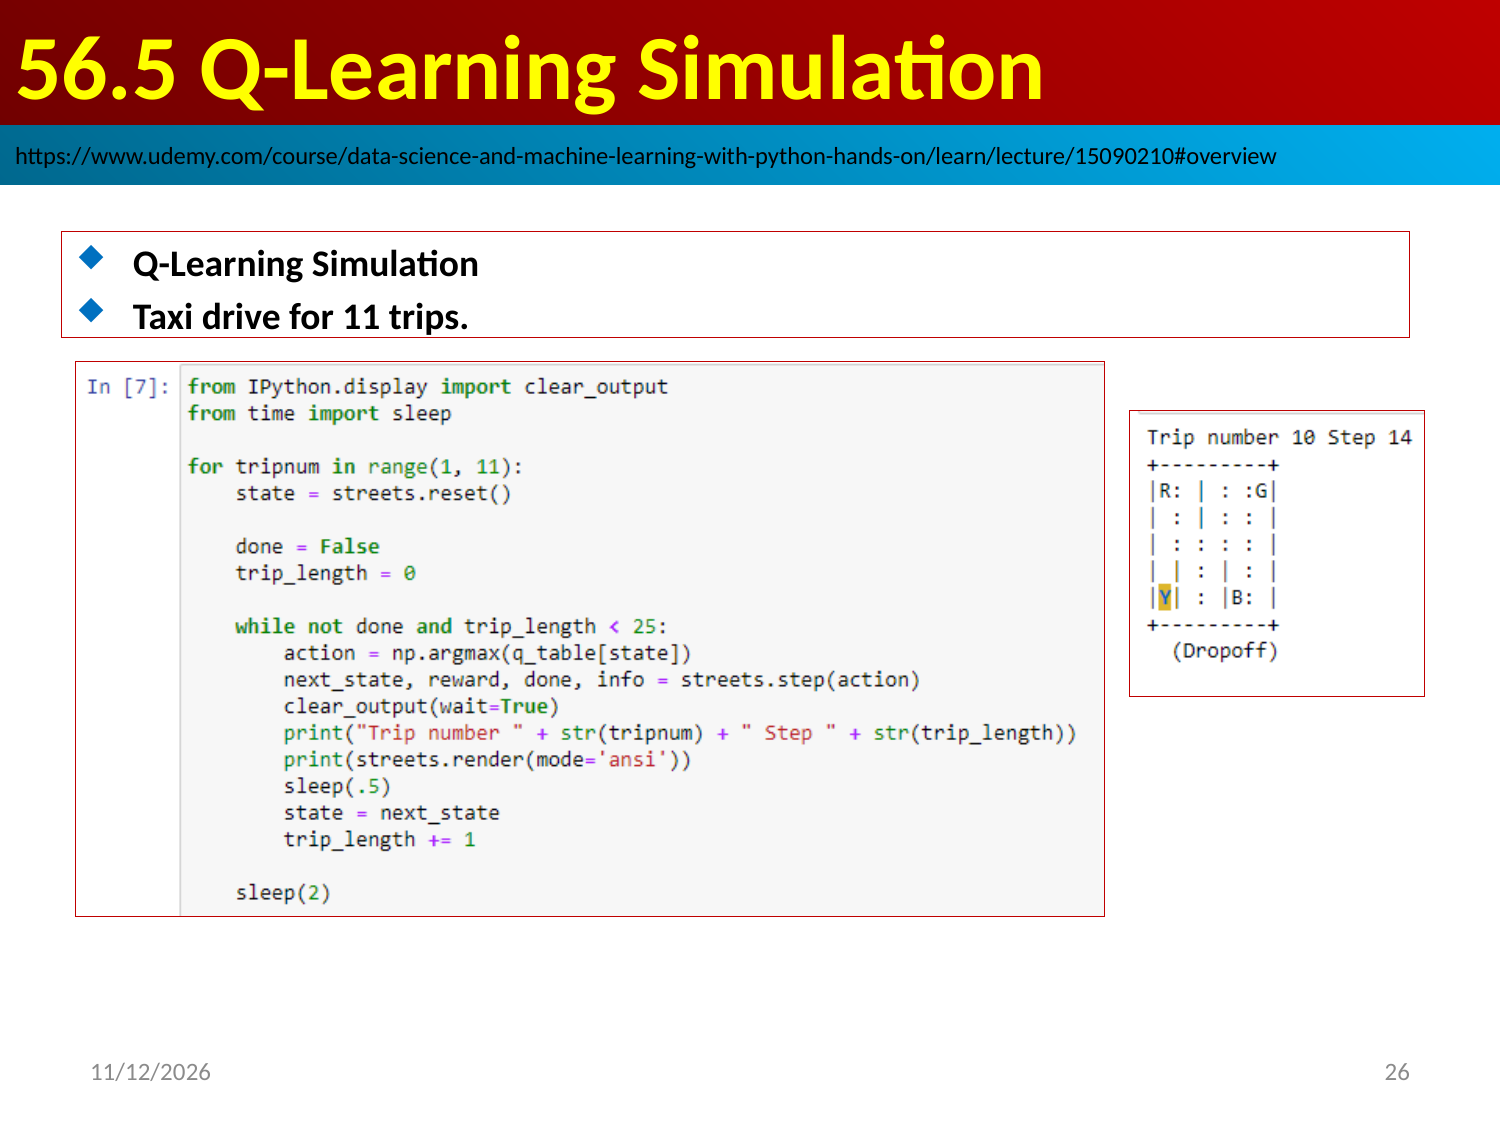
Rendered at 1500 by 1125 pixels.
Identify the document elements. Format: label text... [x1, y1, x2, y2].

slide_number 26 [1074, 1040, 1425, 1101]
subtitle Q-Learning Simulation Taxi drive for 11 trips. [61, 231, 1410, 338]
text_box https://www.udemy.com/course/data-science-and-machine-learning-with-python-hands-on/learn/lecture/15090210#overview [0, 125, 1500, 185]
title 56.5 Q-Learning Simulation [0, 0, 1500, 125]
picture [1129, 410, 1426, 697]
picture [74, 361, 1105, 917]
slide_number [75, 1040, 425, 1101]
